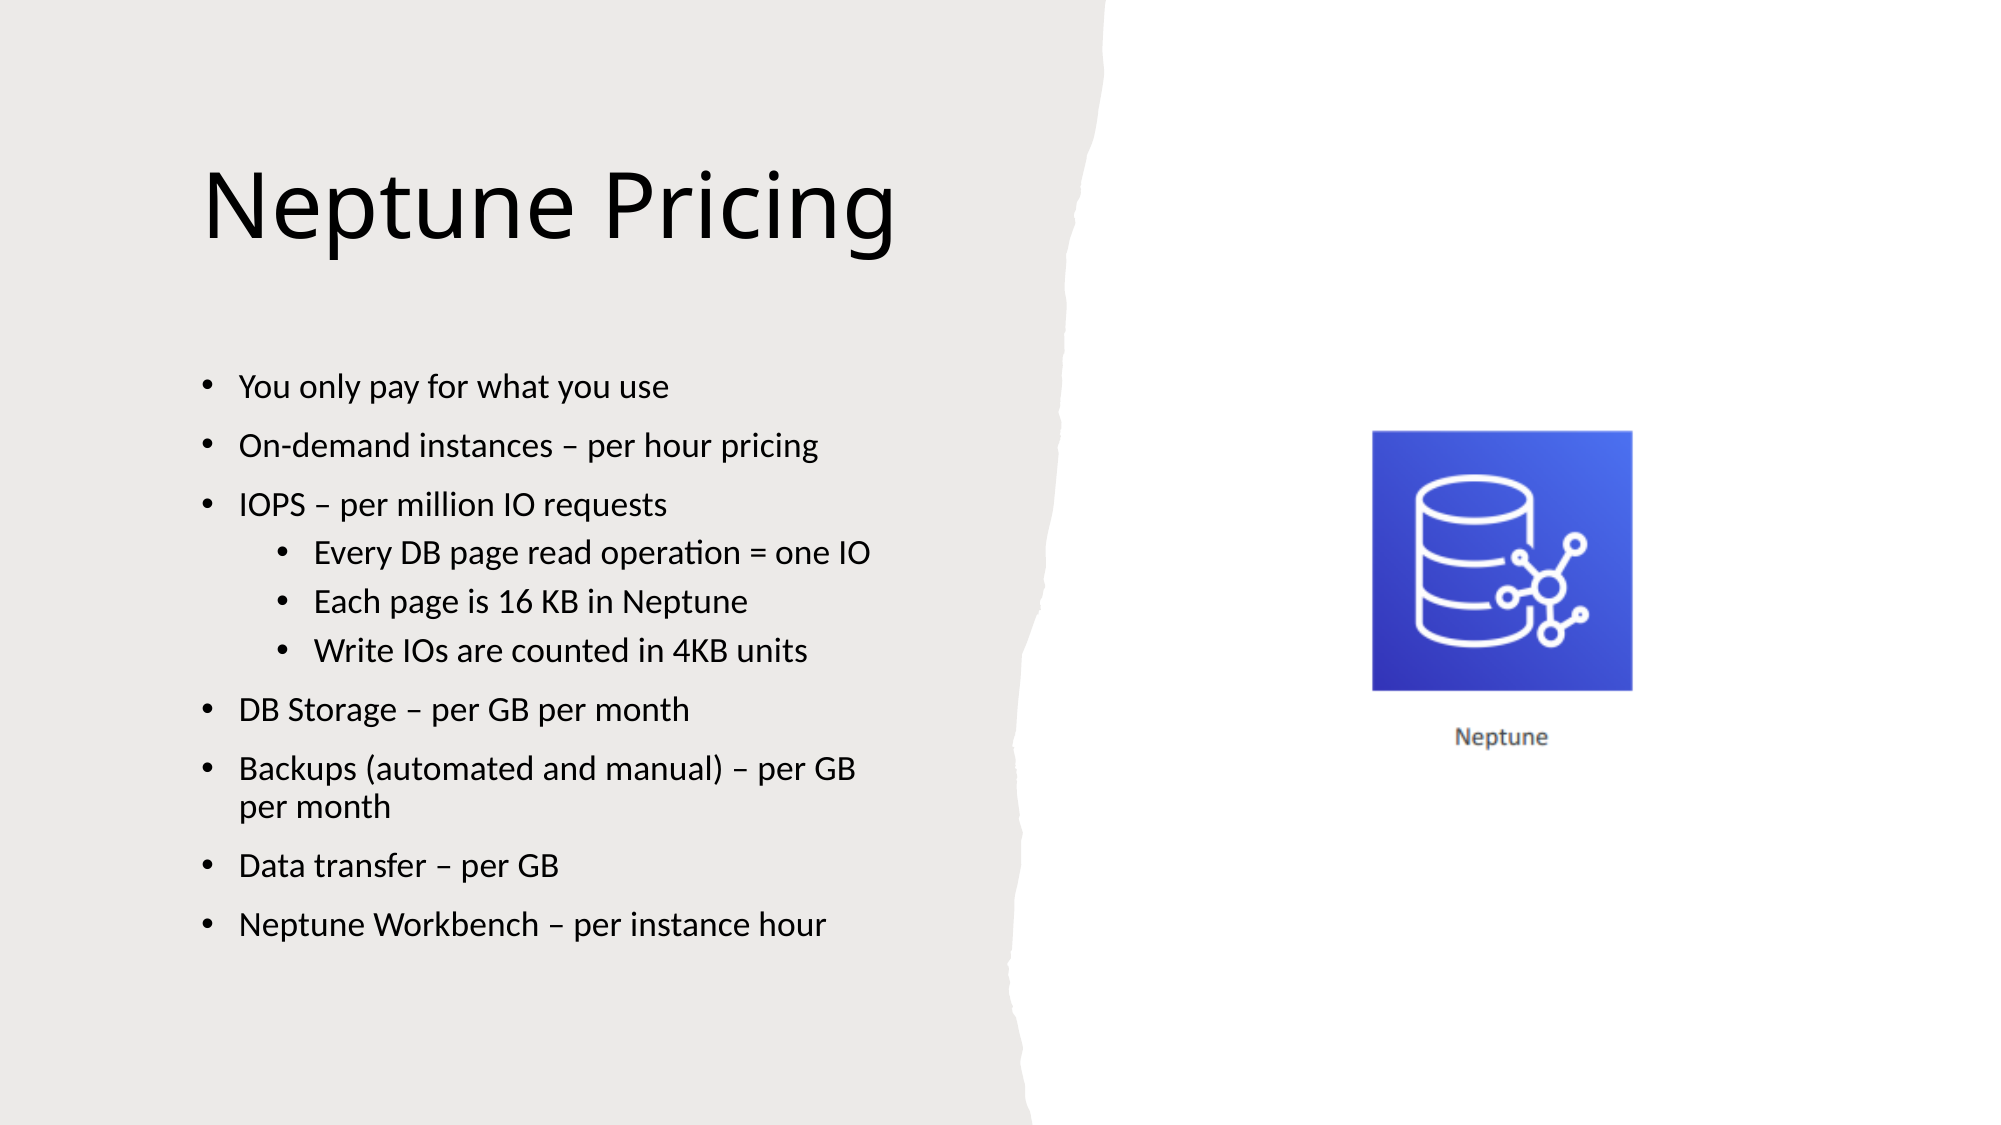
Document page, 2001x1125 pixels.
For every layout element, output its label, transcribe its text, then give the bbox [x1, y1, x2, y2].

picture [1336, 391, 1668, 768]
list You only pay for what you use On-demand instances – per hour pricing IOPS – per million IO requests Every DB page read operation = one IO Each page is 16 KB in Neptune Write IOs are counted in 4KB units DB Storage – per GB per month Backups (automated and manual) – per GB per month Data transfer – per GB Neptune Workbench – per instance hour [186, 359, 915, 1002]
text_box [1009, 0, 2000, 1125]
title Neptune Pricing [186, 99, 972, 319]
text_box [0, 0, 1107, 1125]
